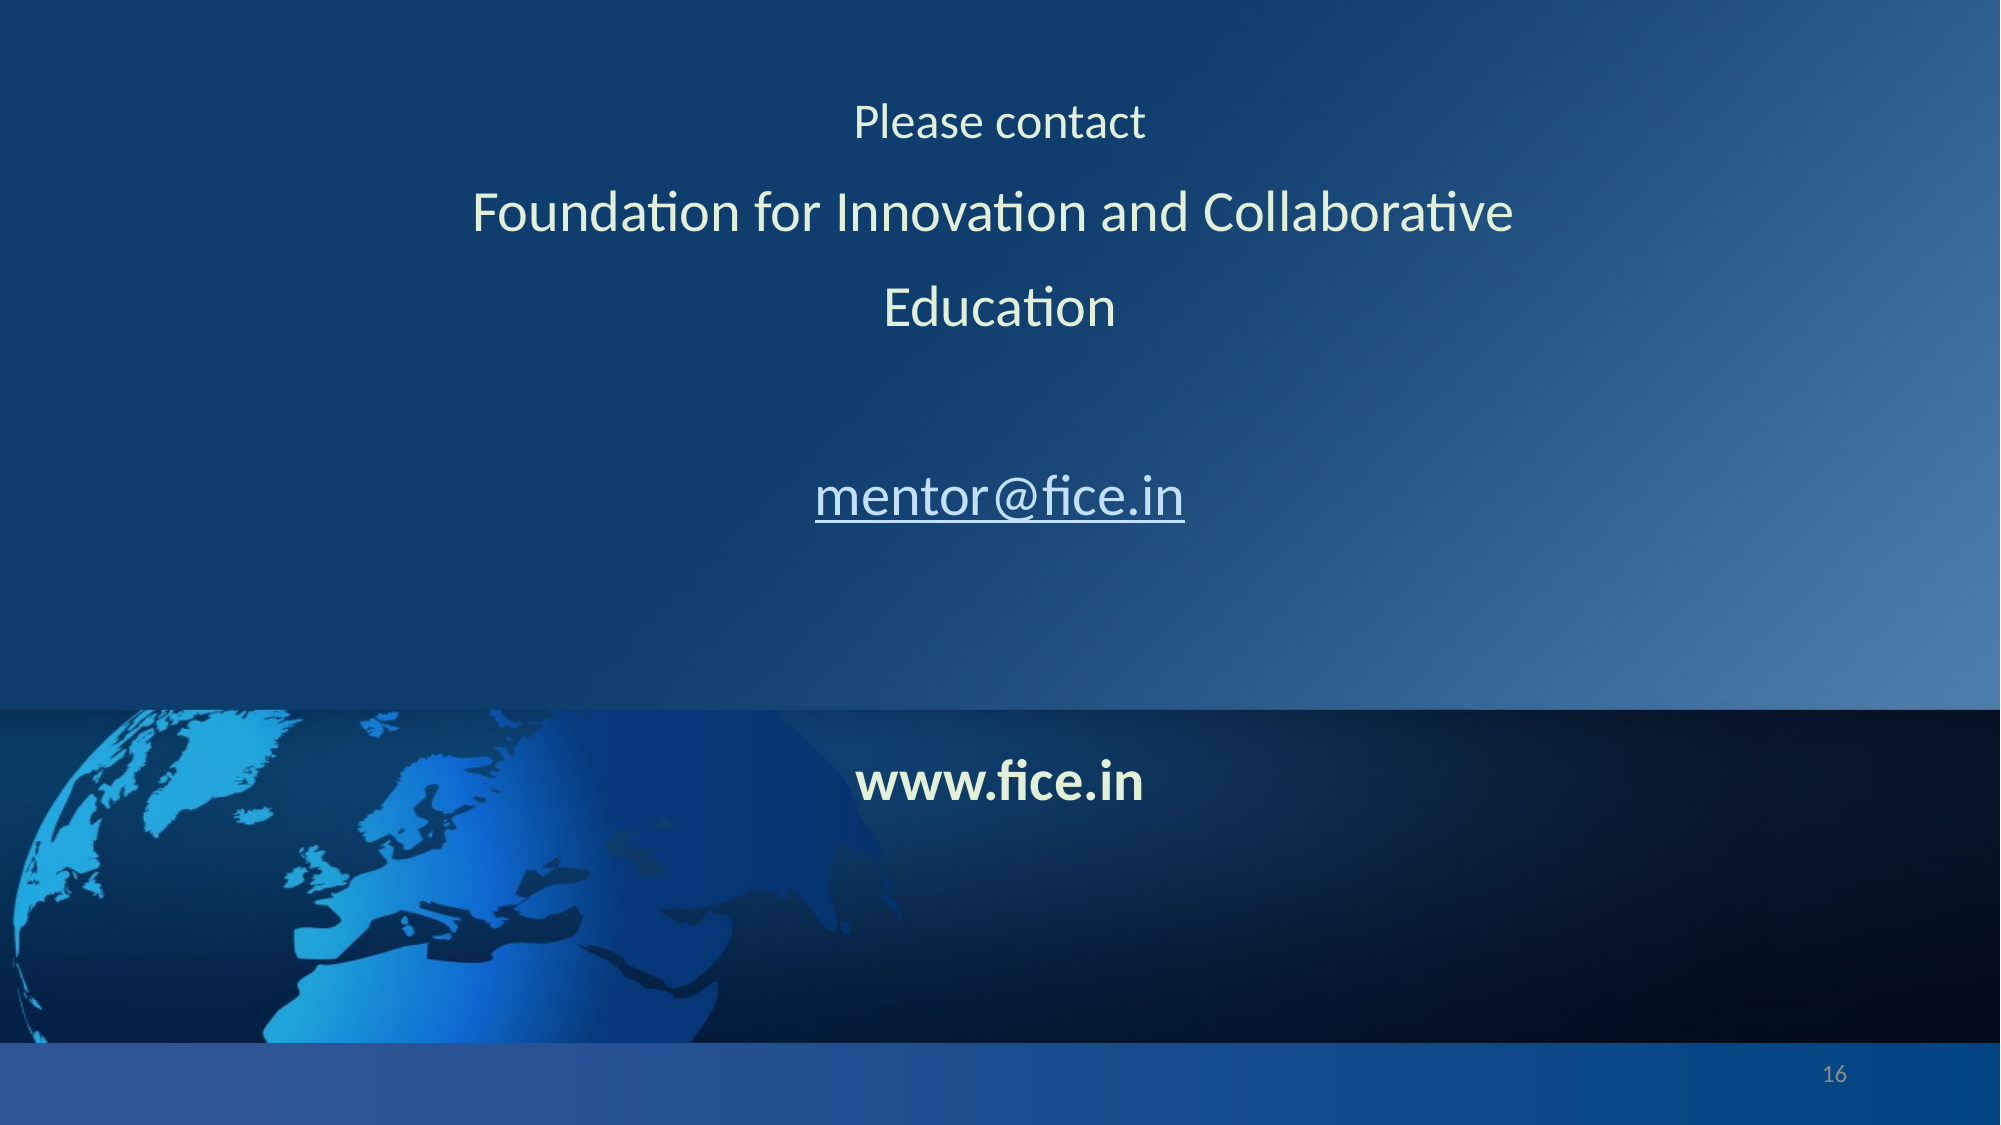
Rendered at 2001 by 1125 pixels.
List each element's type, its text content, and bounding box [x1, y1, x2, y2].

slide_number 16 [1412, 1043, 1863, 1103]
text_box Please contact Foundation for Innovation and Collaborative Education mentor@fice.in www.fice.in [0, 0, 2000, 1043]
